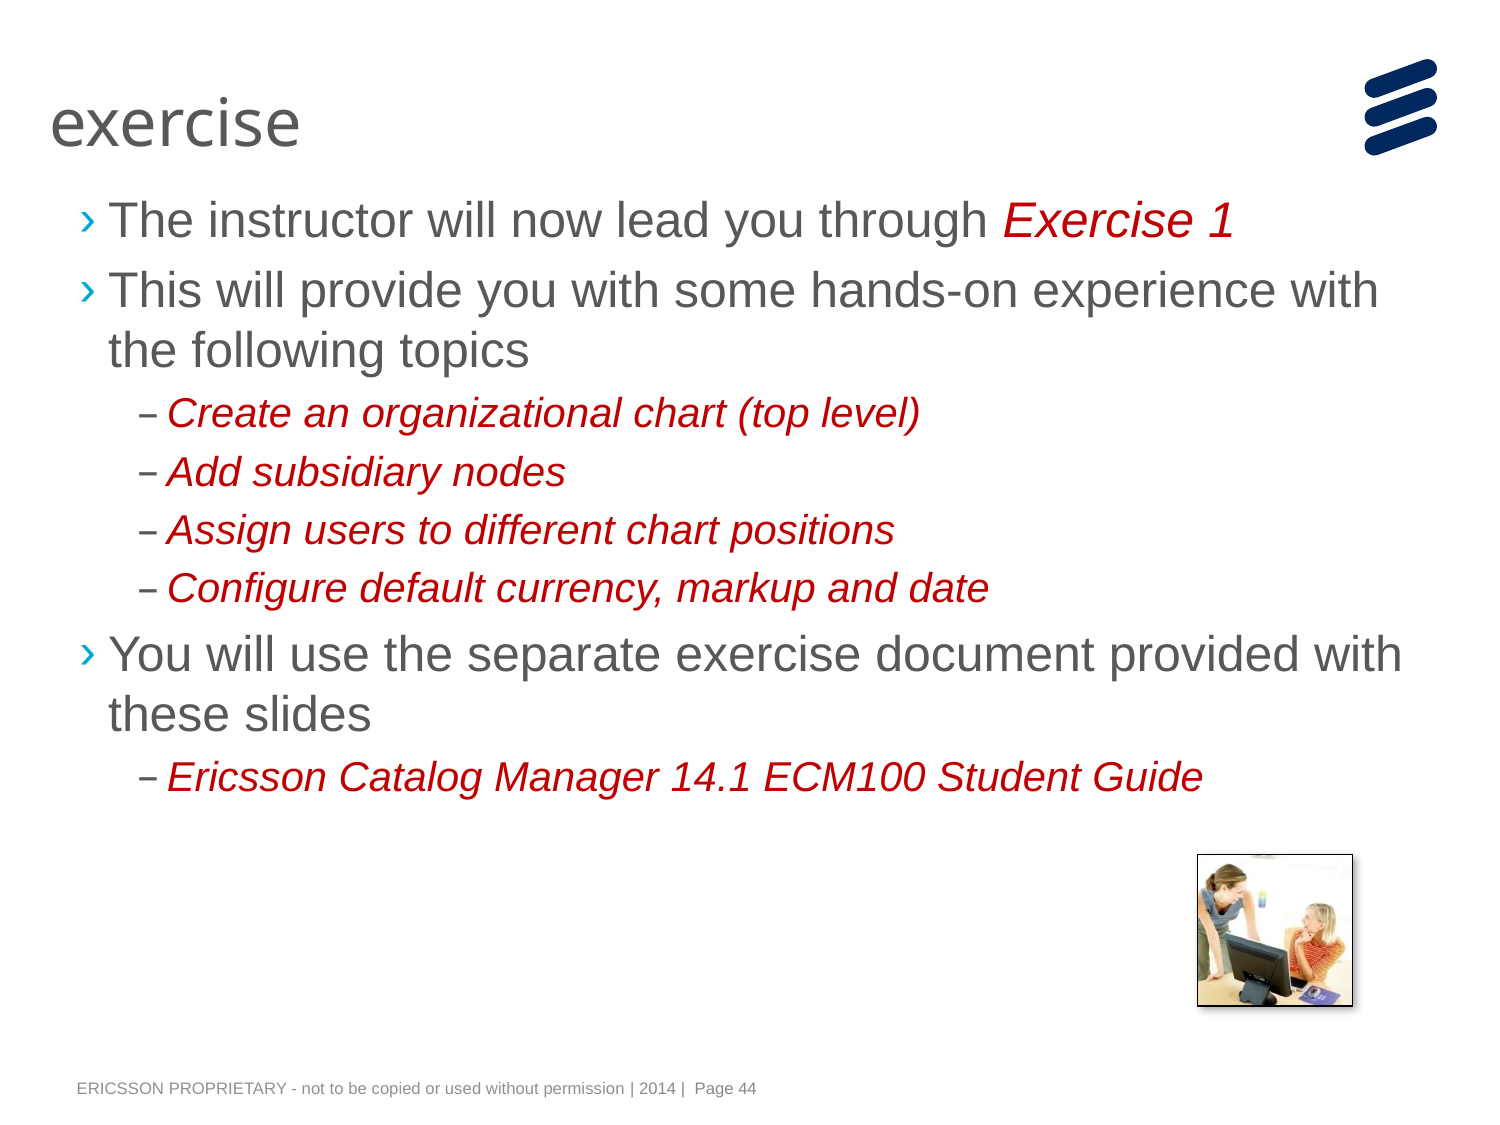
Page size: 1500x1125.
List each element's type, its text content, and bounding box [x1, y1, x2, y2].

picture [1197, 855, 1352, 1006]
list The instructor will now lead you through Exercise 1 This will provide you with some hands-on experience with the following topics Create an organizational chart (top level) Add subsidiary nodes Assign users to different chart positions Configure default currency, markup and date You will use the separate exercise document provided with these slides Ericsson Catalog Manager 14.1 ECM100 Student Guide [67, 187, 1463, 999]
title exercise [37, 39, 1268, 218]
